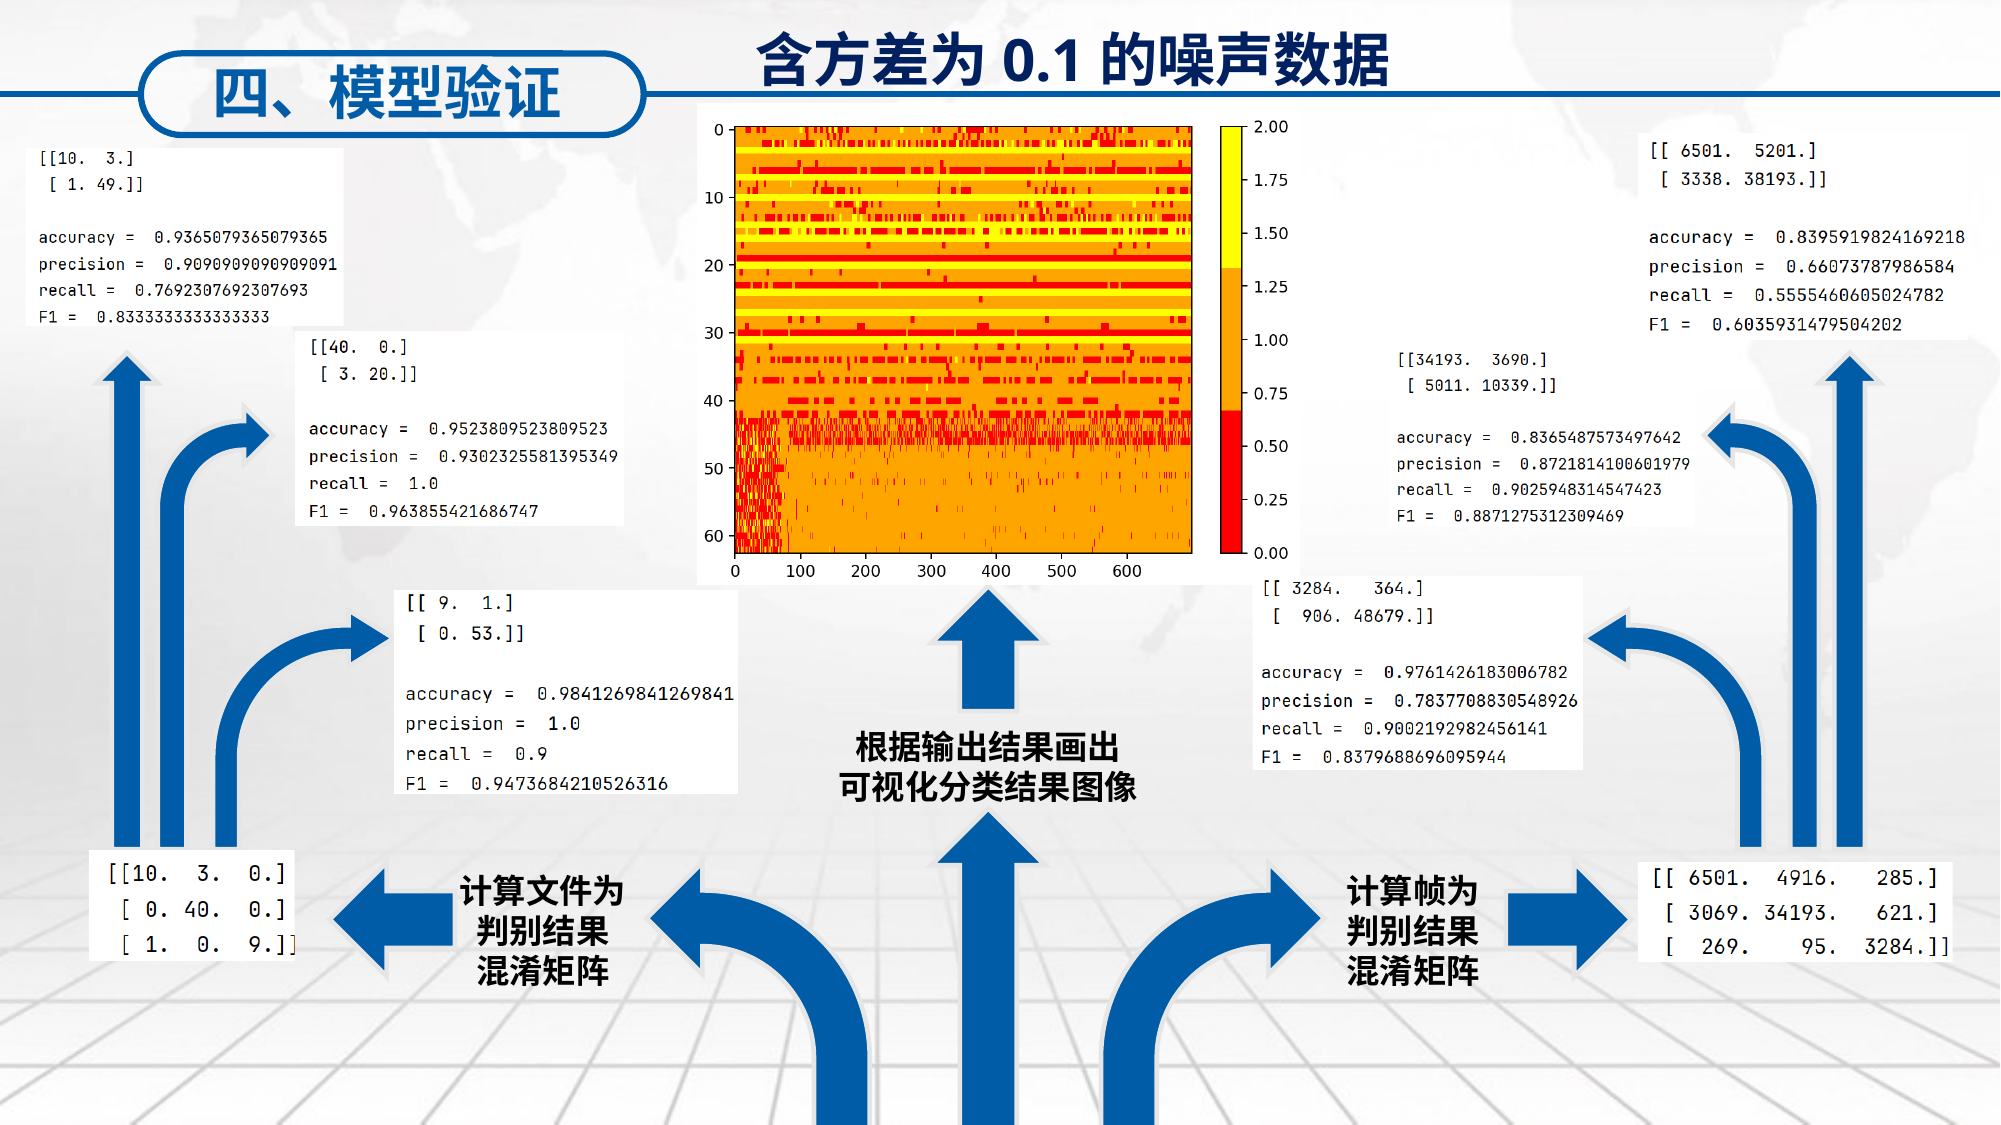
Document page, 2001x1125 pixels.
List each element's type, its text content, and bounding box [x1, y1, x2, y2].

text_box [647, 862, 870, 1125]
text_box [1505, 862, 1632, 977]
picture [0, 0, 2001, 1125]
text_box 含方差为0.1的噪声数据 [740, 94, 1683, 101]
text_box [133, 49, 644, 136]
text_box [1100, 862, 1309, 1125]
text_box [96, 352, 158, 850]
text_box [1582, 352, 1881, 850]
text_box 根据输出结果画出 可视化分类结果图像 [802, 718, 1175, 813]
text_box [157, 406, 273, 850]
text_box [329, 862, 456, 977]
text_box [931, 586, 1046, 712]
text_box [931, 813, 1046, 1125]
text_box [213, 610, 393, 850]
text_box 计算文件为判别结果 混淆矩阵 [439, 862, 647, 998]
text_box 含方差为0.1的噪声数据 [740, 15, 1683, 93]
text_box 计算帧为 判别结果 混淆矩阵 [1309, 862, 1518, 998]
